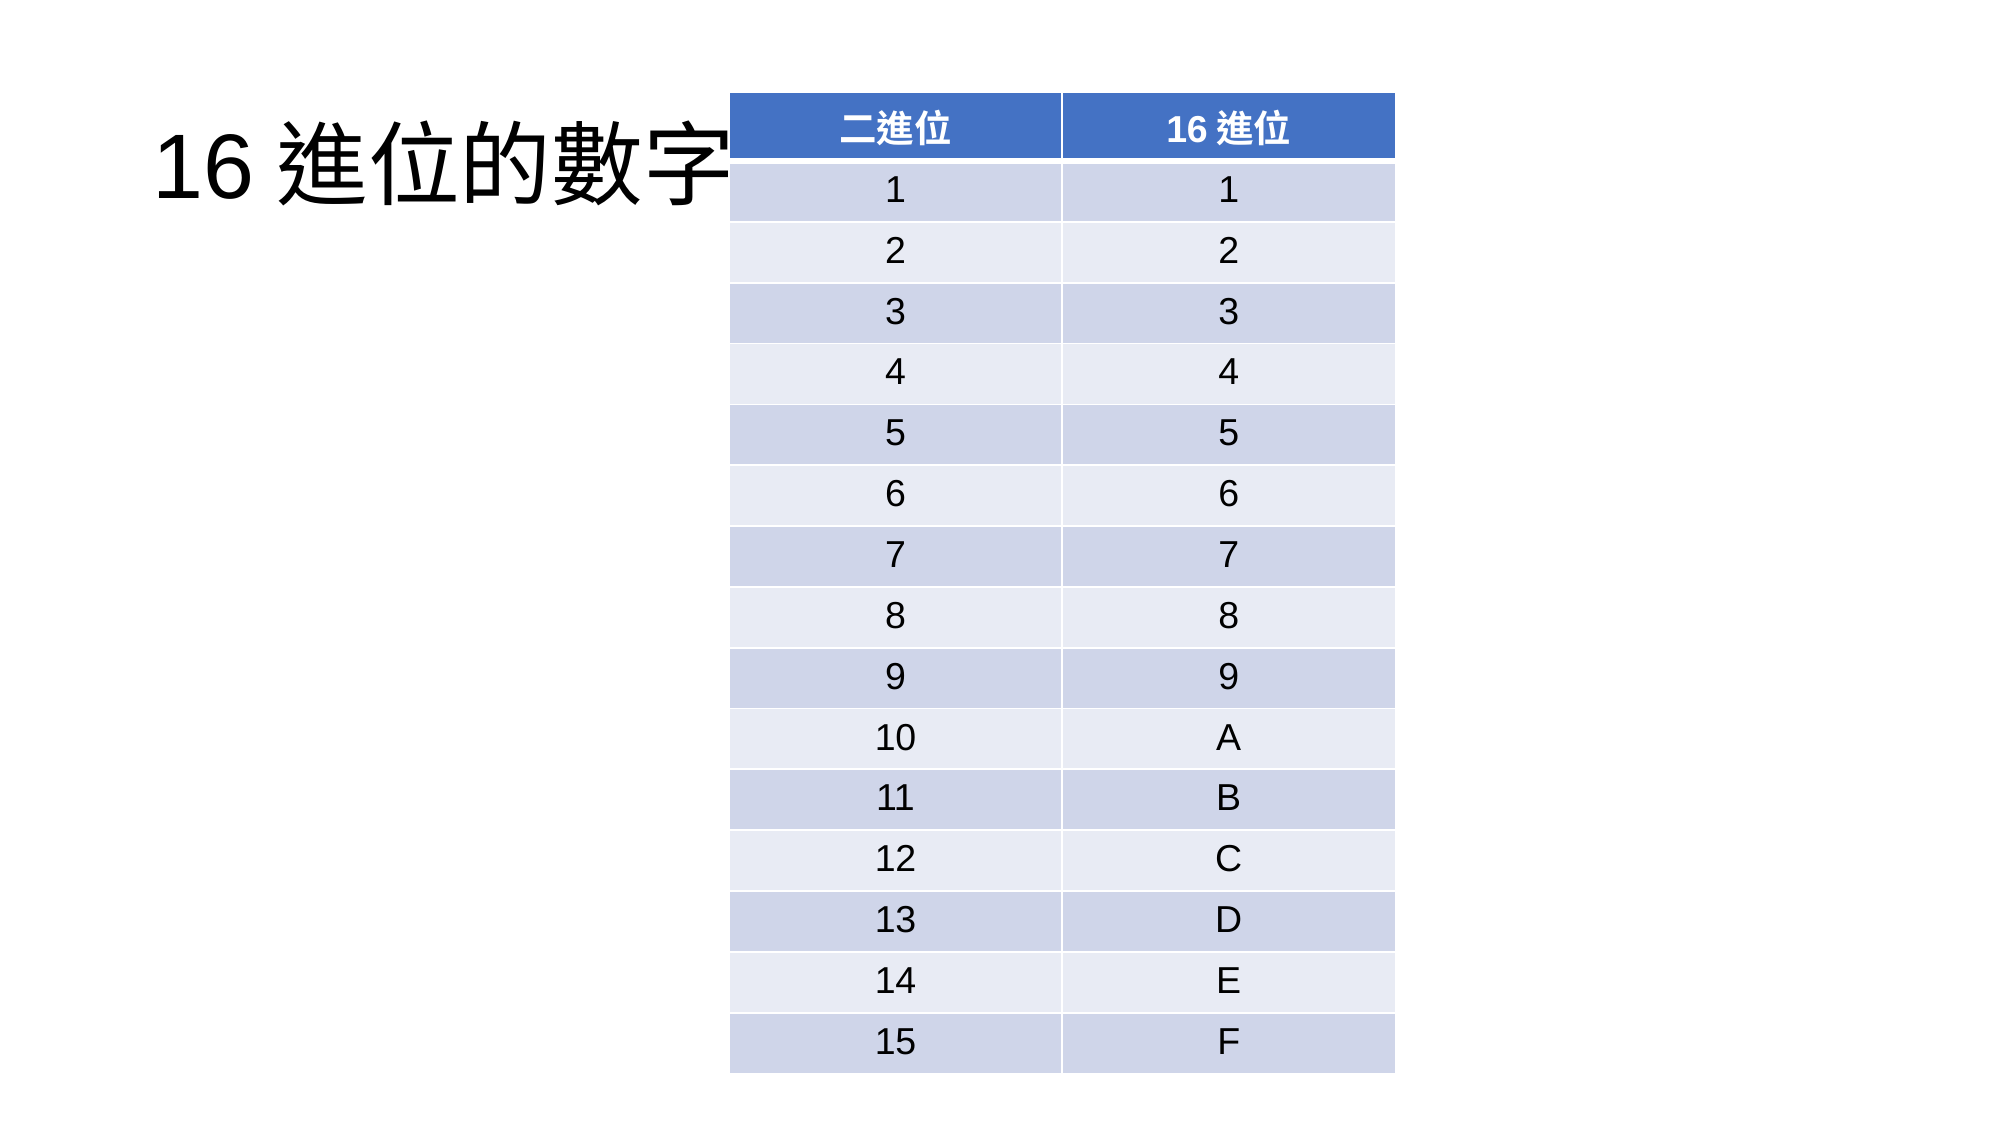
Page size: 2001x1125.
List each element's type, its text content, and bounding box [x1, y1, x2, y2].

table_cell 1 [730, 164, 1061, 221]
table_cell 7 [730, 527, 1061, 586]
title 16進位的數字 [137, 59, 1863, 278]
table_cell 2 [730, 223, 1061, 282]
table_cell F [1063, 1014, 1395, 1073]
table_cell 9 [730, 649, 1061, 708]
table_cell B [1063, 770, 1395, 829]
table_cell 7 [1063, 527, 1395, 586]
table_cell 5 [1063, 405, 1395, 464]
table_header 16進位 [1063, 93, 1395, 158]
table_cell 13 [730, 892, 1061, 951]
table_cell E [1063, 953, 1395, 1012]
table_cell D [1063, 892, 1395, 951]
table_cell 9 [1063, 649, 1395, 708]
table_cell 3 [1063, 284, 1395, 343]
table_cell 8 [730, 588, 1061, 647]
table_cell 3 [730, 284, 1061, 343]
table_cell 6 [1063, 466, 1395, 525]
table_cell 8 [1063, 588, 1395, 647]
table_cell 11 [730, 770, 1061, 829]
table_cell 14 [730, 953, 1061, 1012]
table_cell 15 [730, 1014, 1061, 1073]
table_cell 2 [1063, 223, 1395, 282]
table_header 二進位 [730, 93, 1061, 158]
table_cell 4 [1063, 344, 1395, 404]
table_cell 1 [1063, 164, 1395, 221]
table_cell C [1063, 831, 1395, 890]
table_cell 5 [730, 405, 1061, 464]
table_cell 6 [730, 466, 1061, 525]
table_cell 10 [730, 709, 1061, 768]
table_cell A [1063, 709, 1395, 768]
table_cell 12 [730, 831, 1061, 890]
table_cell 4 [730, 344, 1061, 404]
